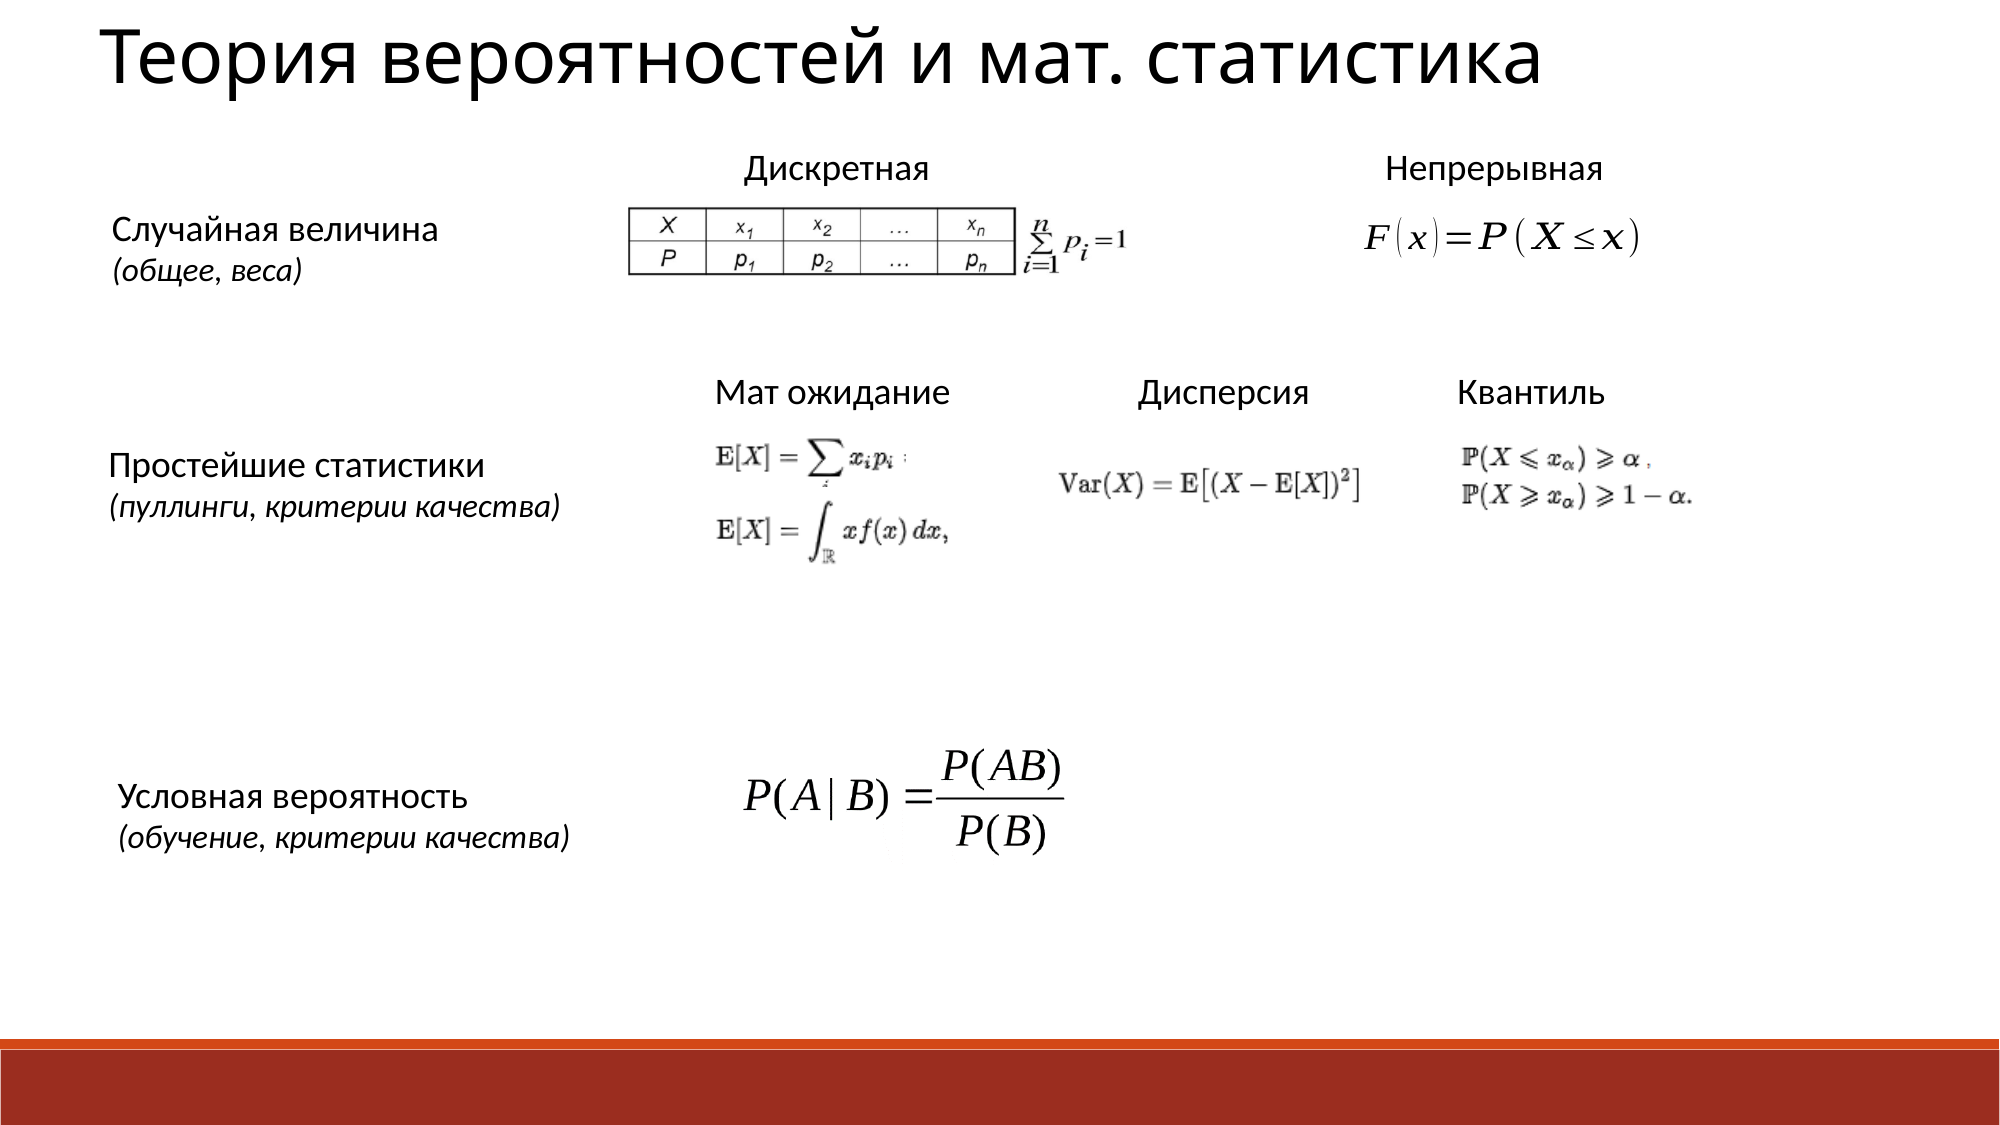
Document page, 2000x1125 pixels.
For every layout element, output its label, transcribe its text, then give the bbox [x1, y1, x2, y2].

text_box Дискретная [729, 135, 946, 192]
picture [1034, 461, 1373, 504]
text_box Дисперсия [1123, 359, 1325, 420]
picture [735, 737, 1075, 865]
text_box Теория вероятностей и мат. статистика [0, 1, 1997, 106]
text_box Случайная величина (общее, веса) [97, 196, 455, 296]
picture [621, 195, 1143, 282]
text_box Квантиль [1442, 359, 1621, 420]
text_box Простейшие статистики (пуллинги, критерии качества) [93, 432, 577, 532]
text_box Мат ожидание [699, 359, 966, 420]
text_box Непрерывная [1370, 135, 1619, 196]
picture [1438, 429, 1717, 526]
text_box Условная вероятность (обучение, критерии качества) [102, 763, 587, 863]
picture [706, 419, 969, 580]
